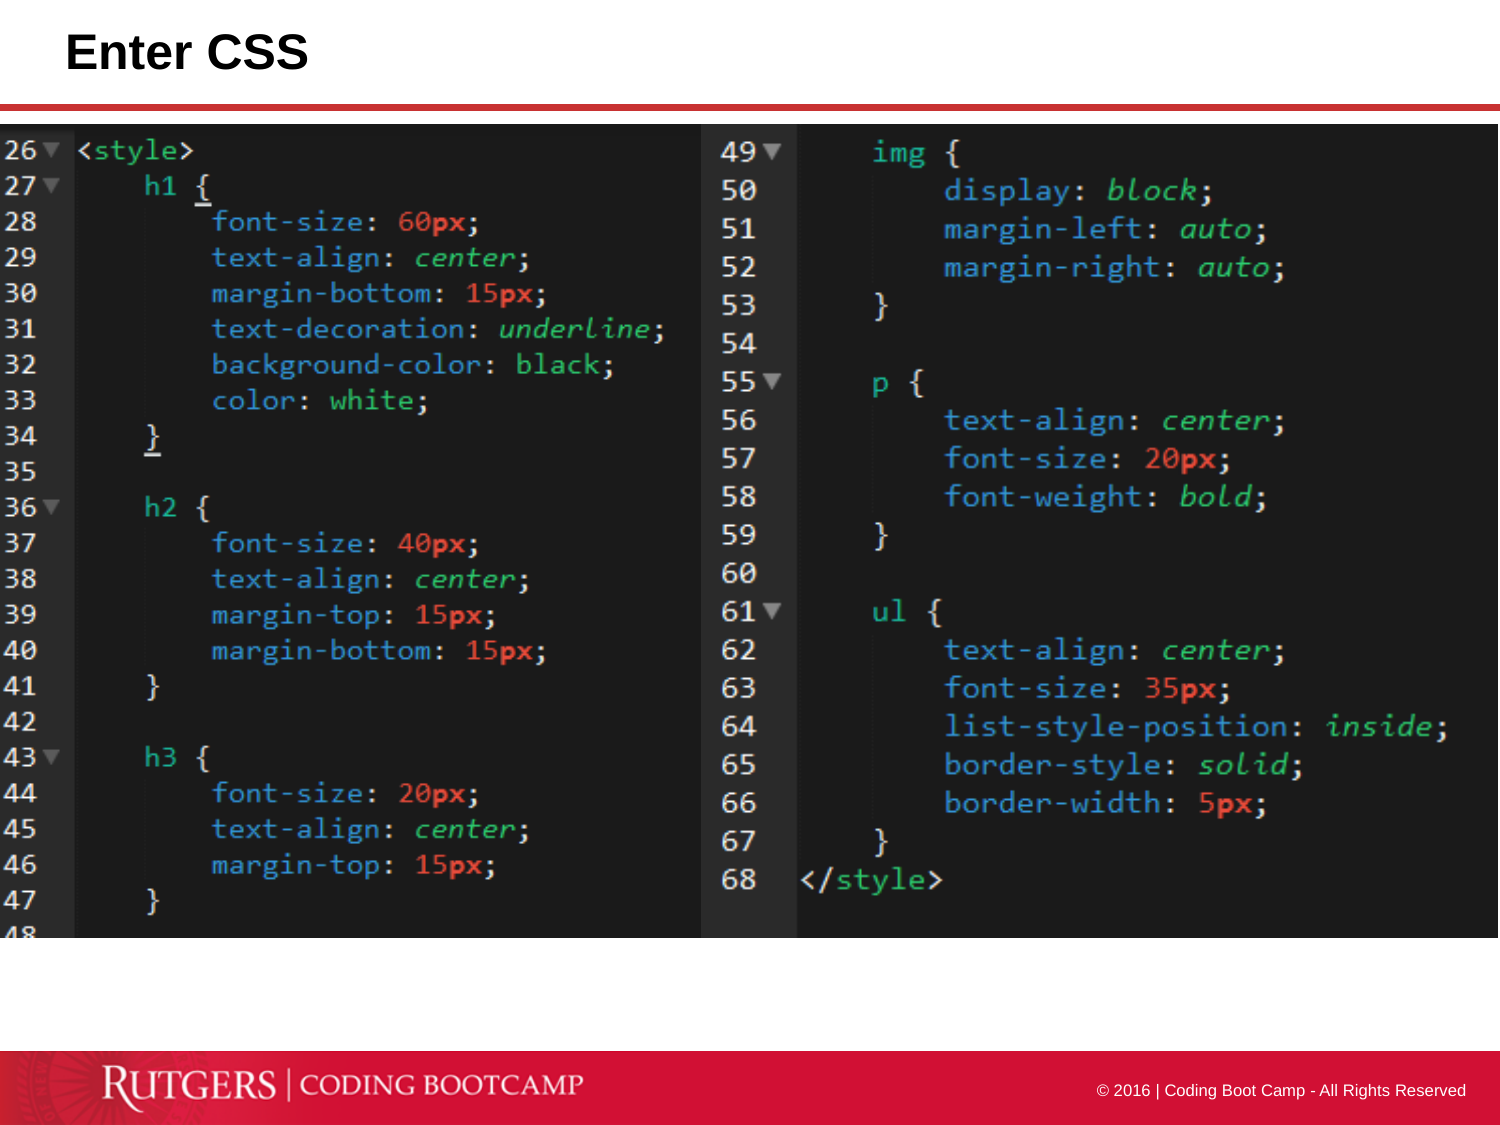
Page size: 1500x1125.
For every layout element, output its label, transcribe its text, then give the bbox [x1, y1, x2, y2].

picture [0, 1051, 650, 1125]
title Enter CSS [50, 0, 948, 108]
picture [0, 124, 1499, 938]
